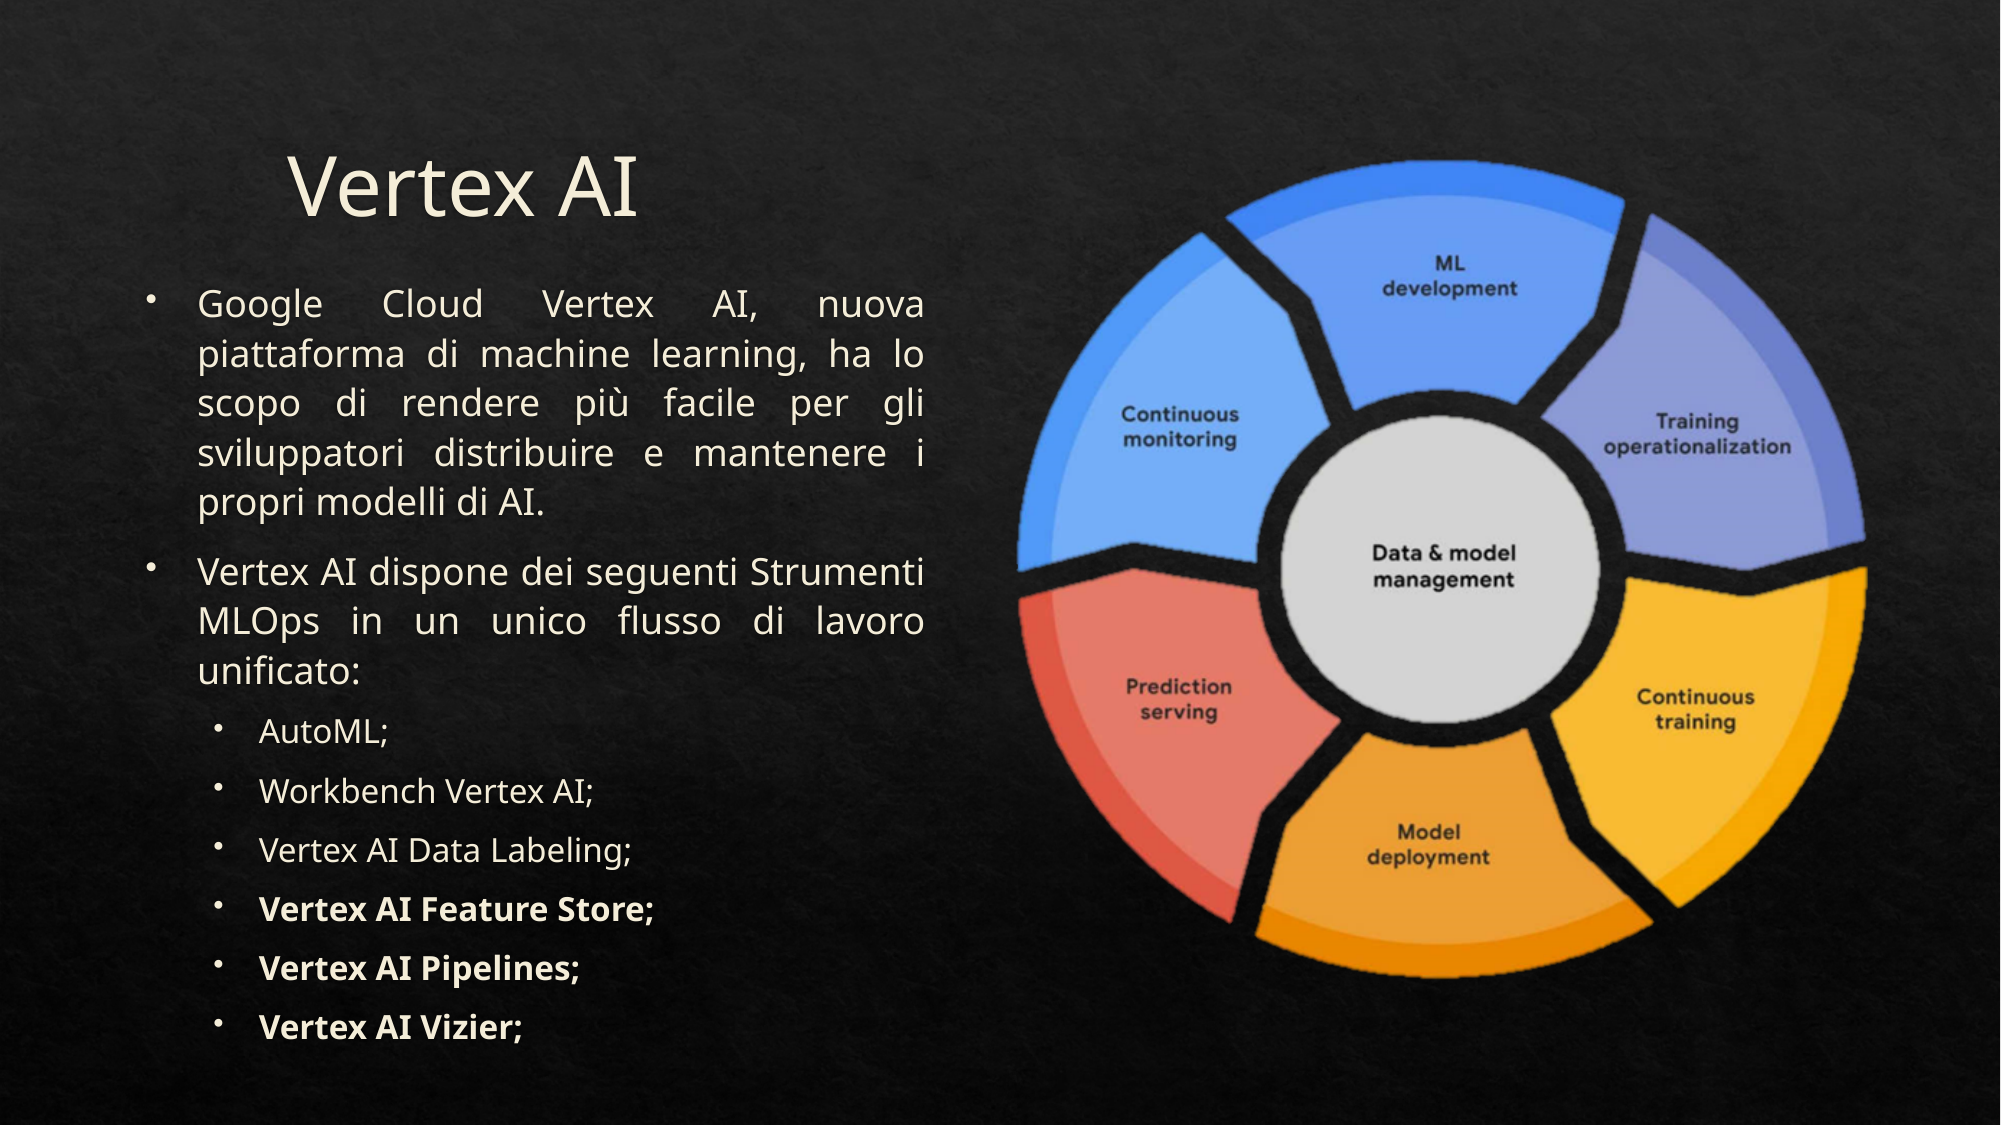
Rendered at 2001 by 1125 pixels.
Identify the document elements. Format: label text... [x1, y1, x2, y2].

title Vertex AI [149, 86, 778, 264]
picture [999, 145, 1903, 987]
list Google Cloud Vertex AI, nuova piattaforma di machine learning, ha lo scopo di rendere più facile per gli sviluppatori distribuire e mantenere i propri modelli di AI. Vertex AI dispone dei seguenti Strumenti MLOps in un unico flusso di lavoro unificato: AutoML; Workbench Vertex AI; Vertex AI Data Labeling; Vertex AI Feature Store; Vertex AI Pipelines; Vertex AI Vizier; [125, 268, 941, 1064]
